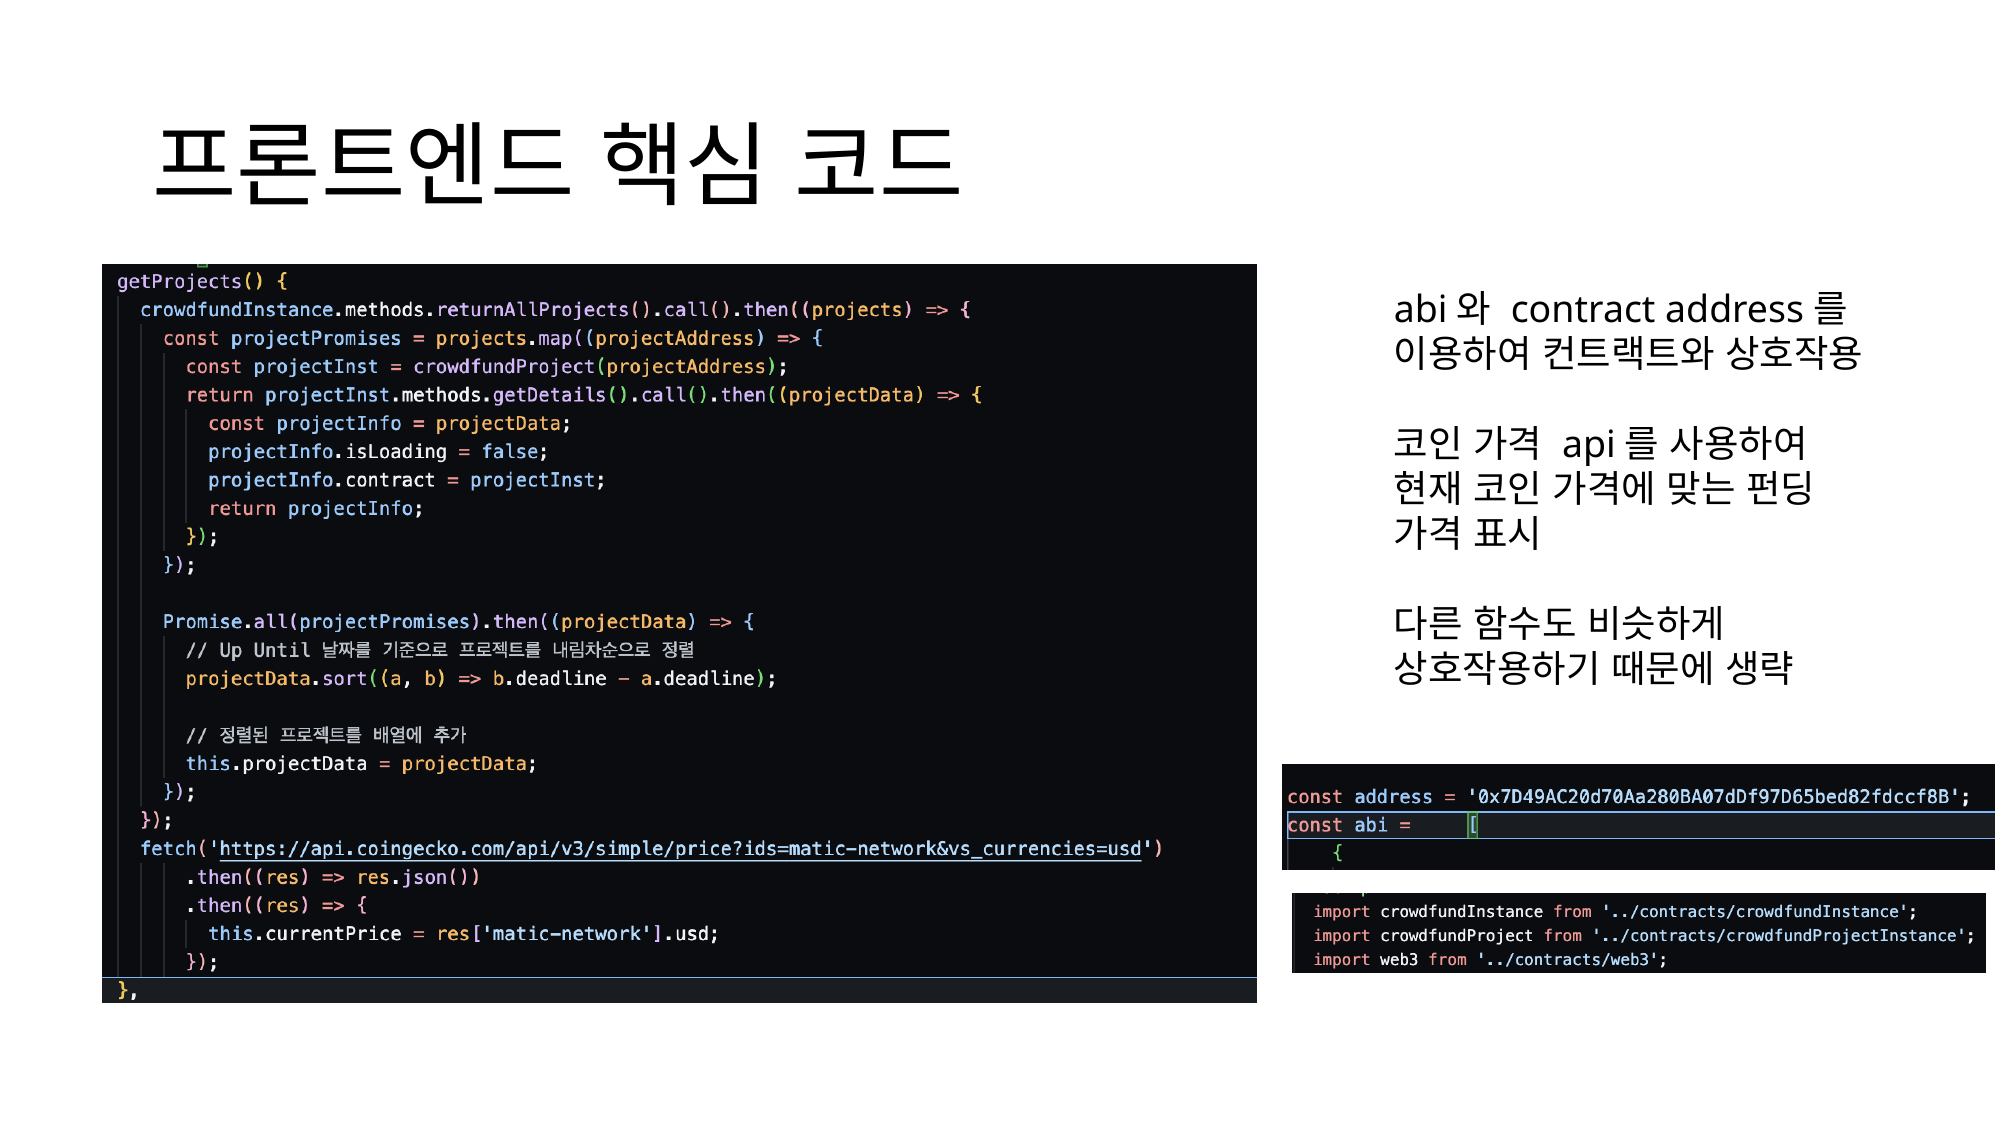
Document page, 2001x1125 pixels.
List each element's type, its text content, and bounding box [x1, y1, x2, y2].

picture [102, 264, 1257, 1003]
picture [1282, 764, 1995, 870]
picture [1291, 893, 1986, 973]
text_box abi와 contract address를 이용하여 컨트랙트와 상호작용 코인 가격 api를 사용하여 현재 코인 가격에 맞는 펀딩 가격 표시 다른 함수도 비슷하게 상호작용하기 때문에 생략 [1379, 277, 1898, 697]
title 프론트엔드 핵심 코드 [137, 59, 1863, 278]
